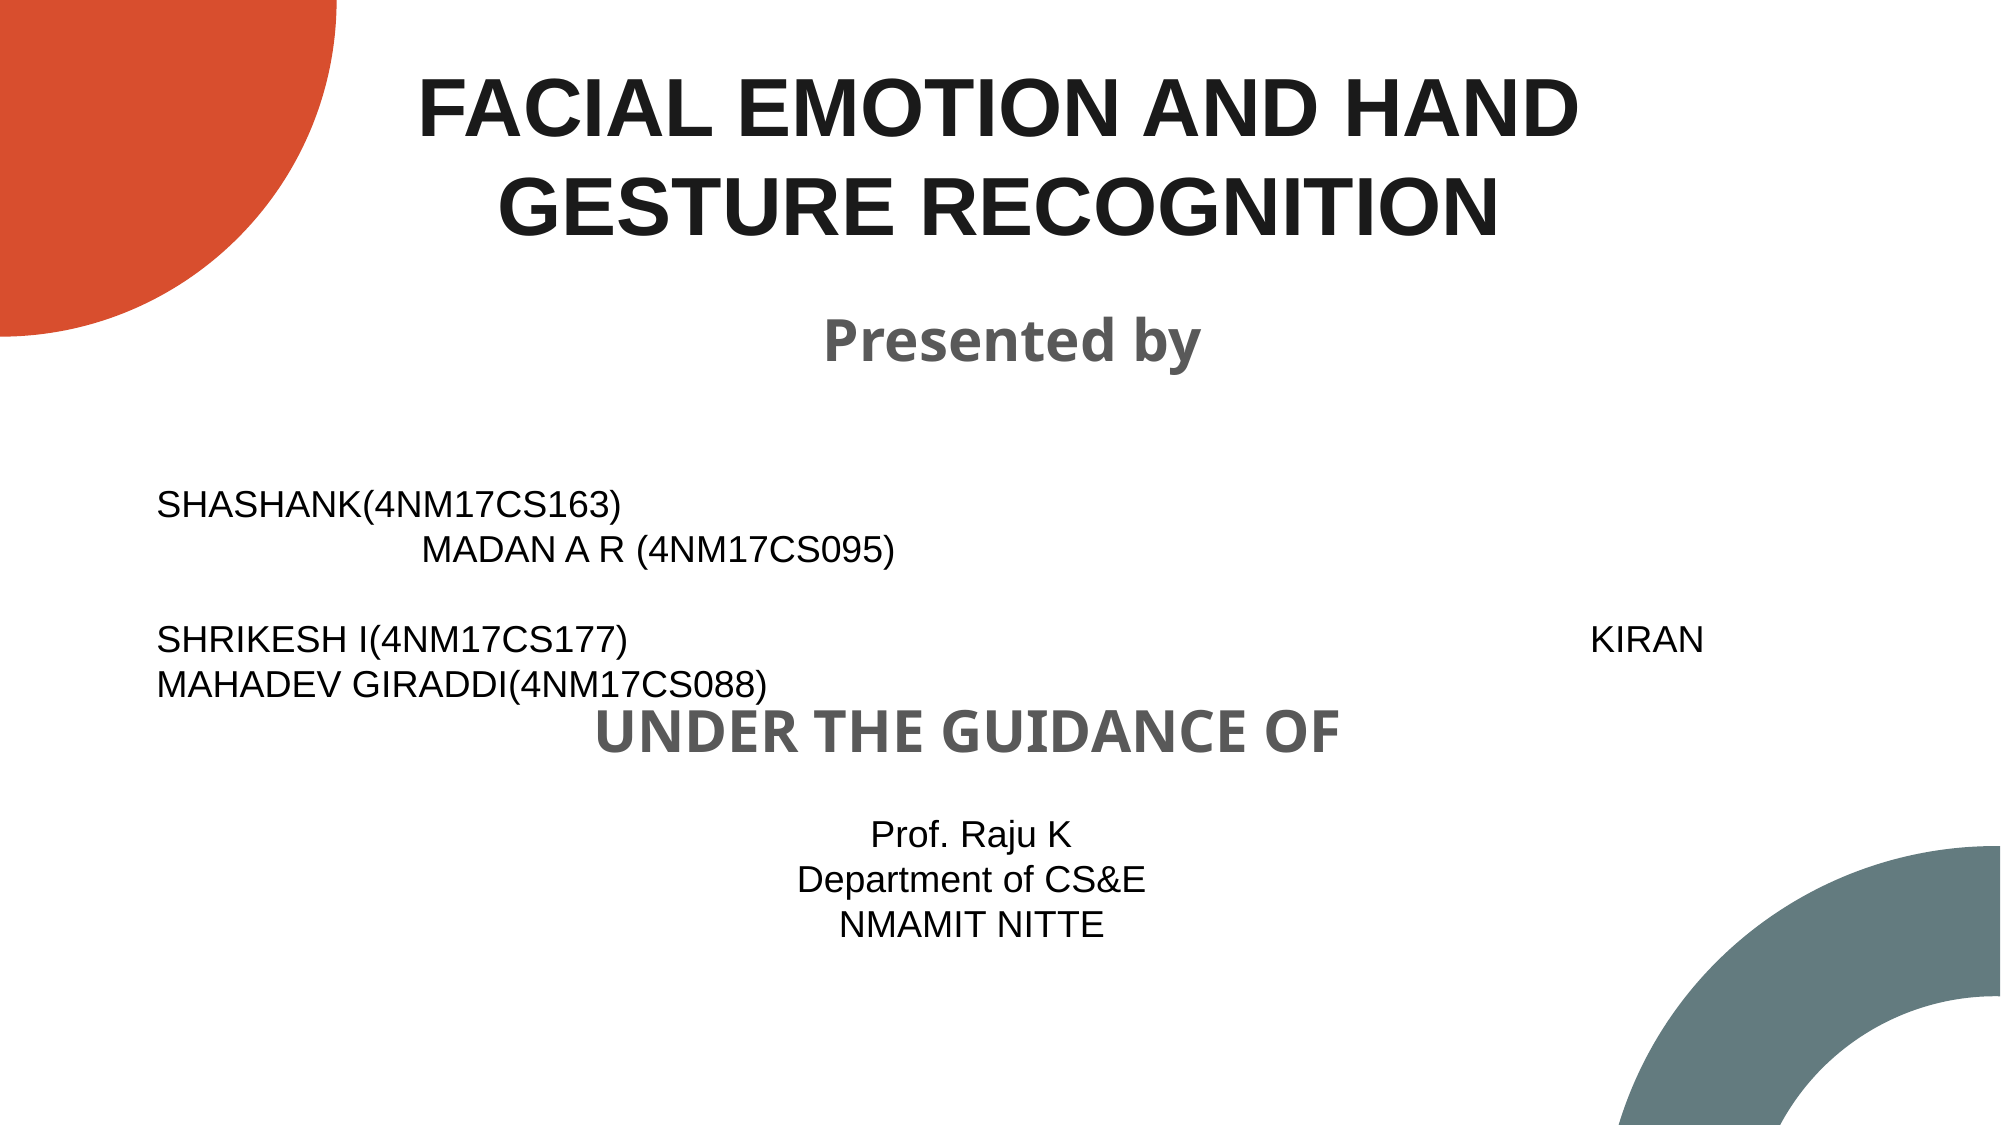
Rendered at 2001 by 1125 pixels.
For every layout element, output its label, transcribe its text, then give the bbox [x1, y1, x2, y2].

text_box [211, 1018, 1789, 1078]
text_box Prof. Raju K Department of CS&E NMAMIT NITTE [708, 803, 1347, 944]
text_box SHASHANK(4NM17CS163) MADAN A R (4NM17CS095) SHRIKESH I(4NM17CS177) KIRAN MAHADEV GIRADDI(4NM17CS088) [141, 472, 1878, 614]
text_box Presented by [288, 295, 1736, 437]
text_box UNDER THE GUIDANCE OF [578, 686, 1559, 792]
text_box FACIAL EMOTION AND HAND GESTURE RECOGNITION [202, 154, 1797, 260]
